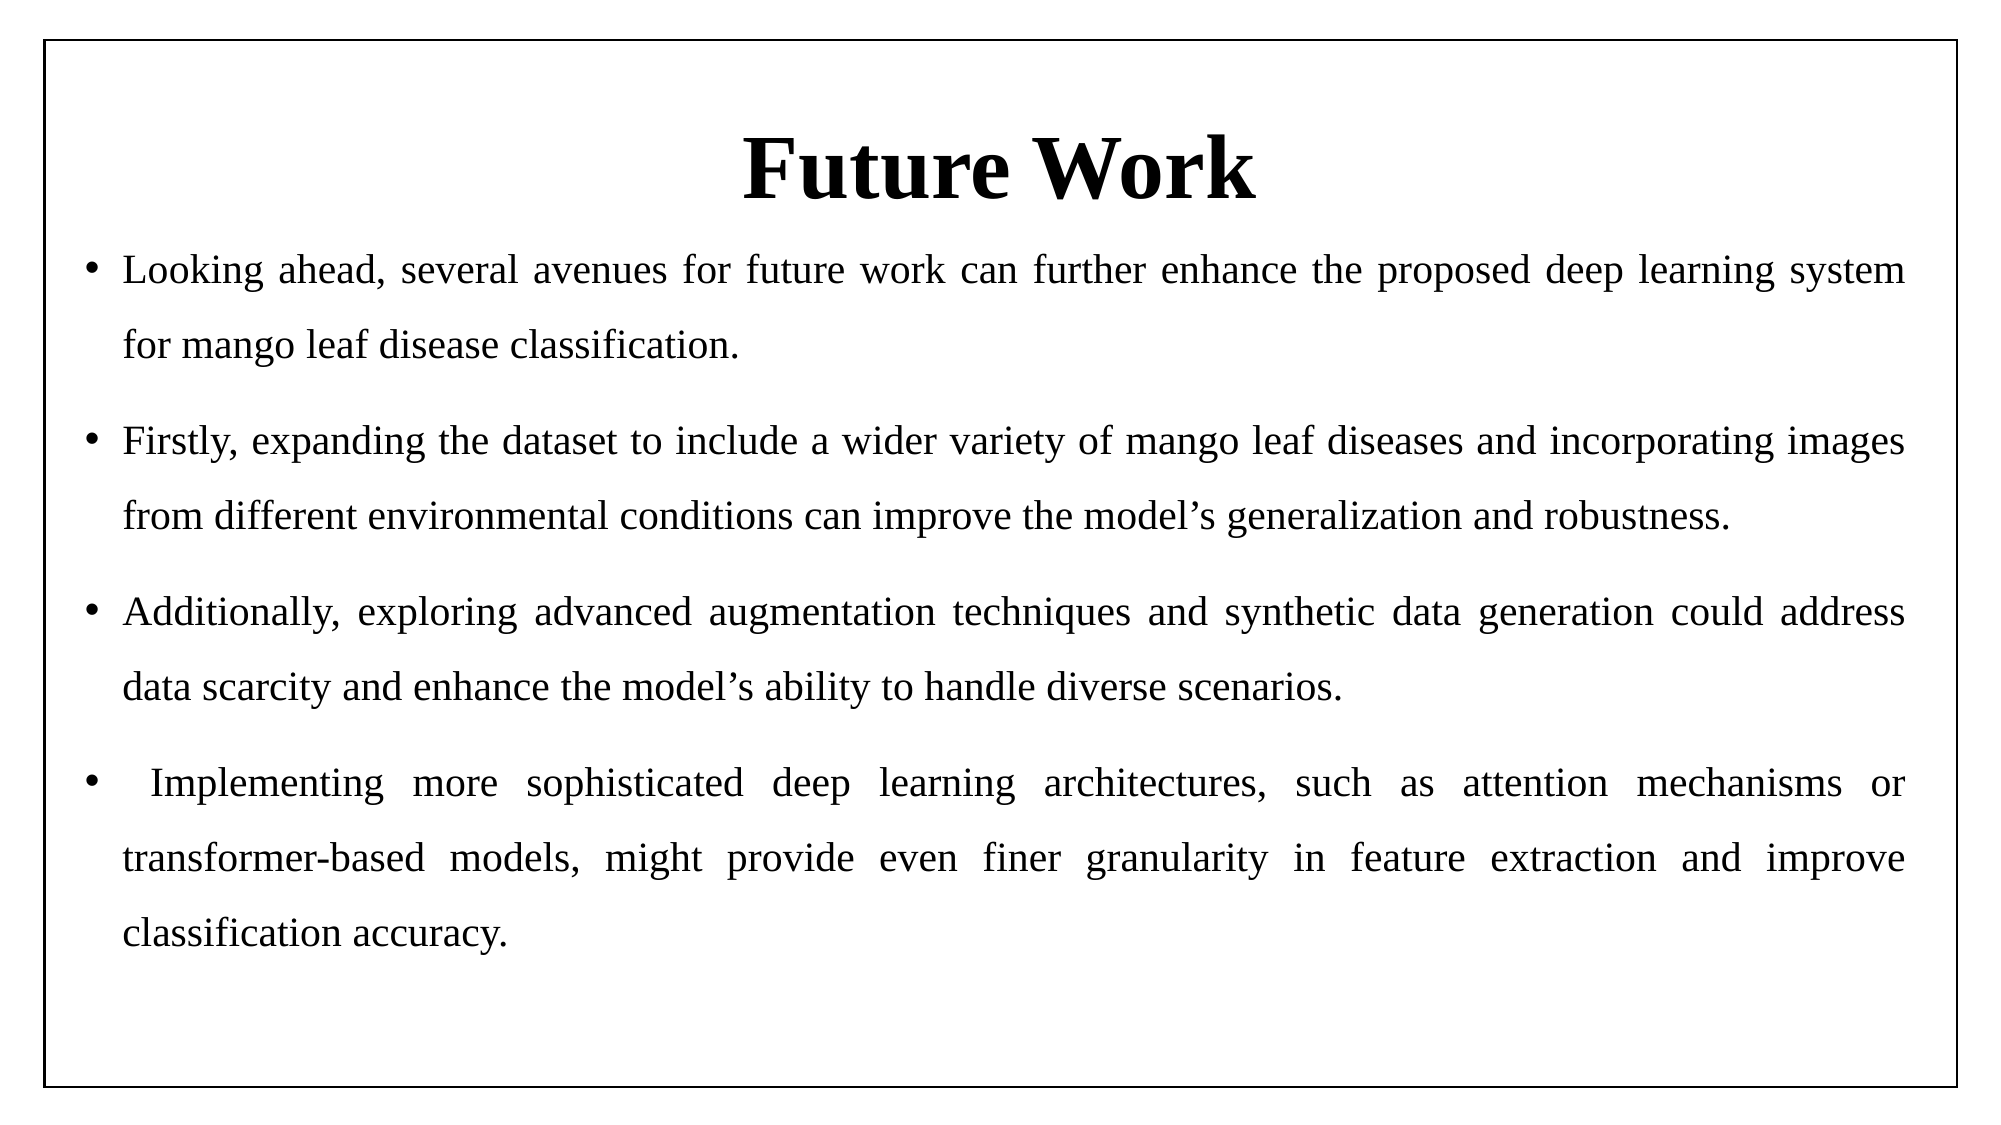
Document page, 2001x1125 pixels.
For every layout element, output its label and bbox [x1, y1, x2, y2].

text_box [43, 39, 1958, 1088]
